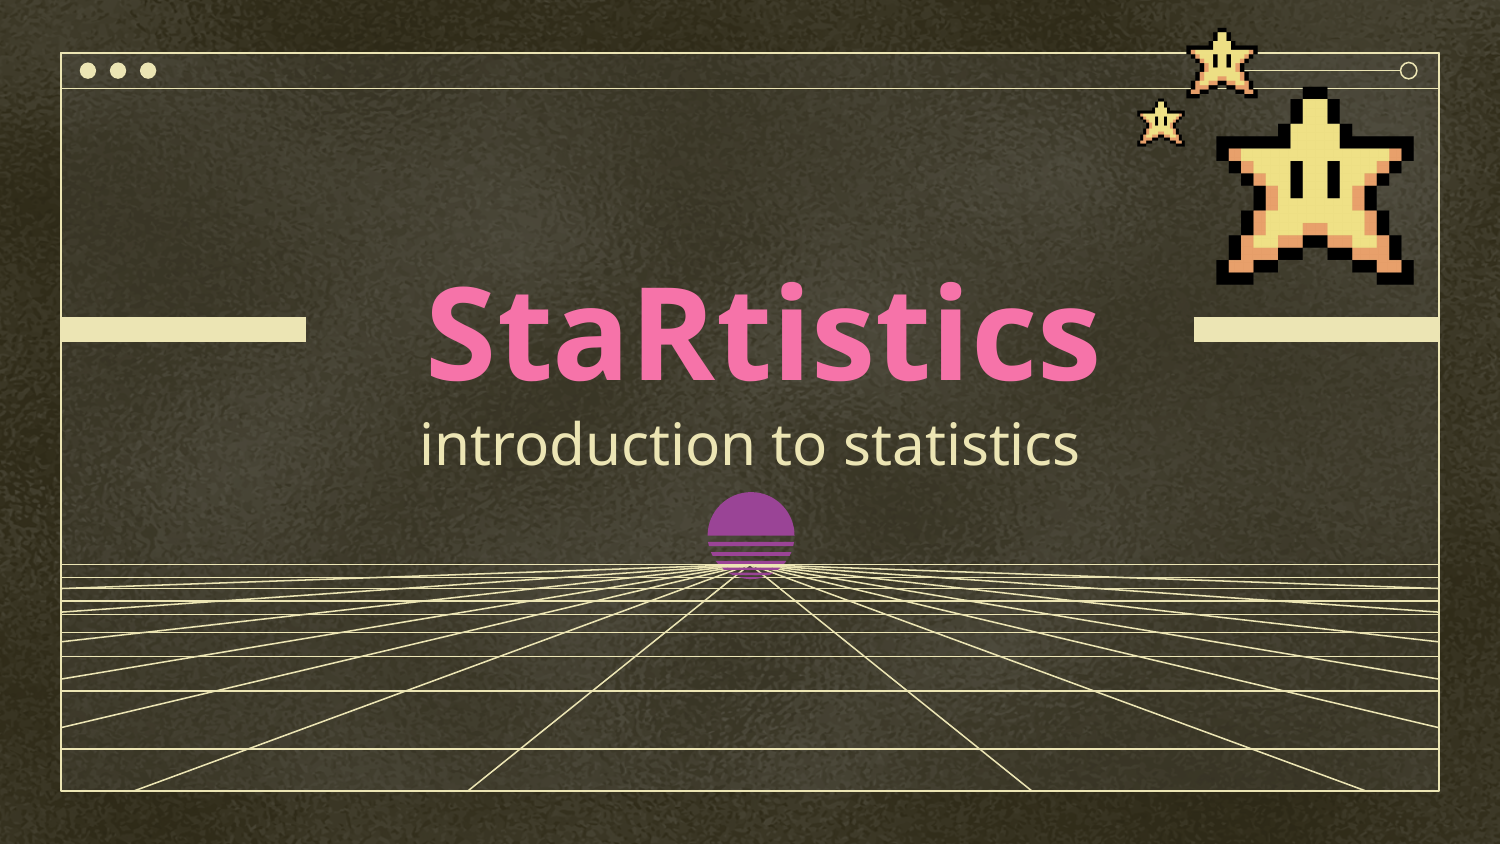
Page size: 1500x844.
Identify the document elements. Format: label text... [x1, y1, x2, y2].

picture [1135, 23, 1424, 295]
title StaRtistics introduction to statistics [216, 96, 1284, 492]
